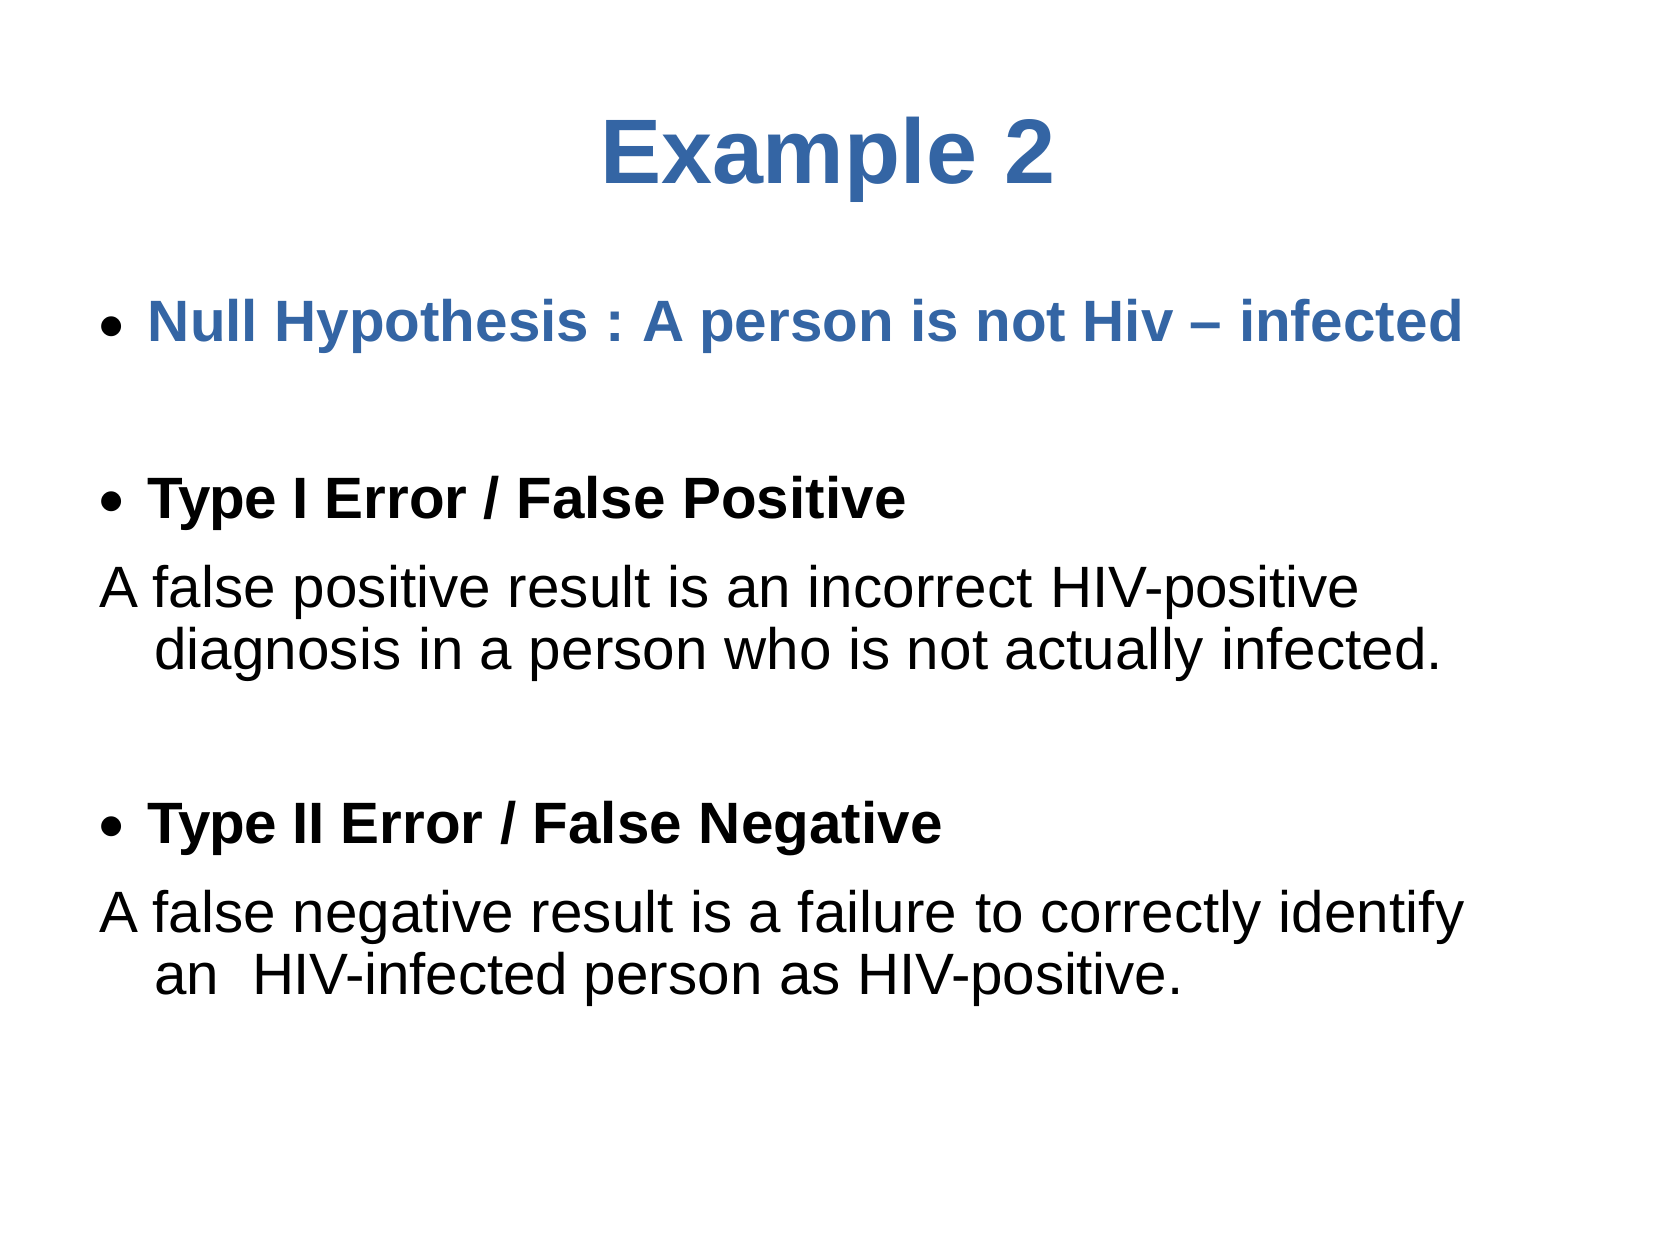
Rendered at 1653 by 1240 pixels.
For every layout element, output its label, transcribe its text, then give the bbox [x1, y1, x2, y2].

text_box Type I Error / False Positive [145, 457, 916, 531]
text_box Type II Error / False Negative [145, 782, 951, 856]
text_box ● [97, 304, 118, 339]
text_box Null Hypothesis : A person is not Hiv – infected [145, 280, 1466, 354]
text_box A false negative result is a failure to correctly identify an HIV-infected person as HIV-positive. [97, 870, 1547, 1007]
text_box A false positive result is an incorrect HIV-positive diagnosis in a person who is not actually infected. [97, 545, 1445, 682]
text_box ● [97, 479, 118, 514]
text_box ● [97, 804, 118, 839]
title Example 2 [597, 89, 1056, 280]
